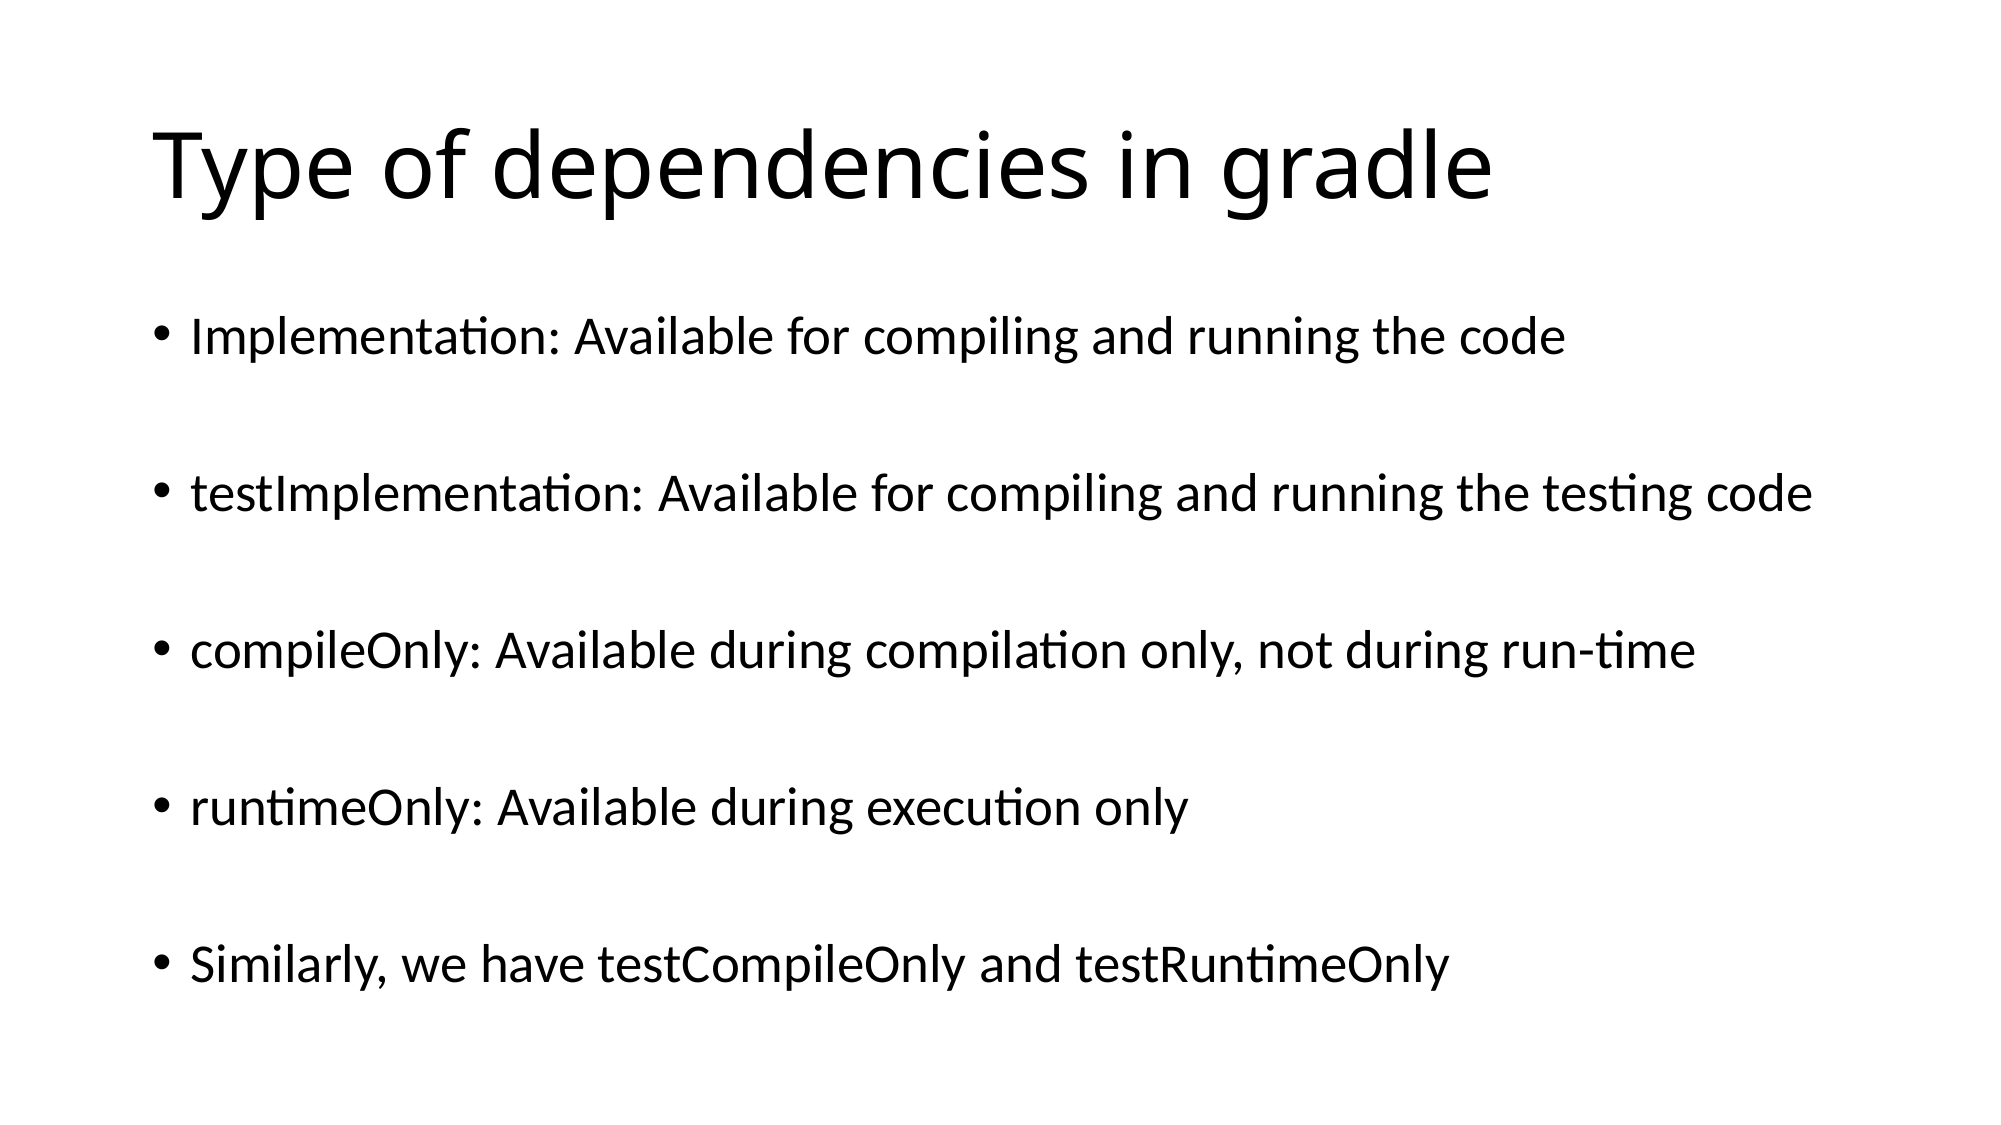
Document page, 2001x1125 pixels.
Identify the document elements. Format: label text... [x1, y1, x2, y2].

title Type of dependencies in gradle [137, 59, 1863, 278]
list Implementation: Available for compiling and running the code testImplementation: Available for compiling and running the testing code compileOnly: Available during compilation only, not during run-time runtimeOnly: Available during execution only Similarly, we have testCompileOnly and testRuntimeOnly [137, 299, 1863, 1014]
